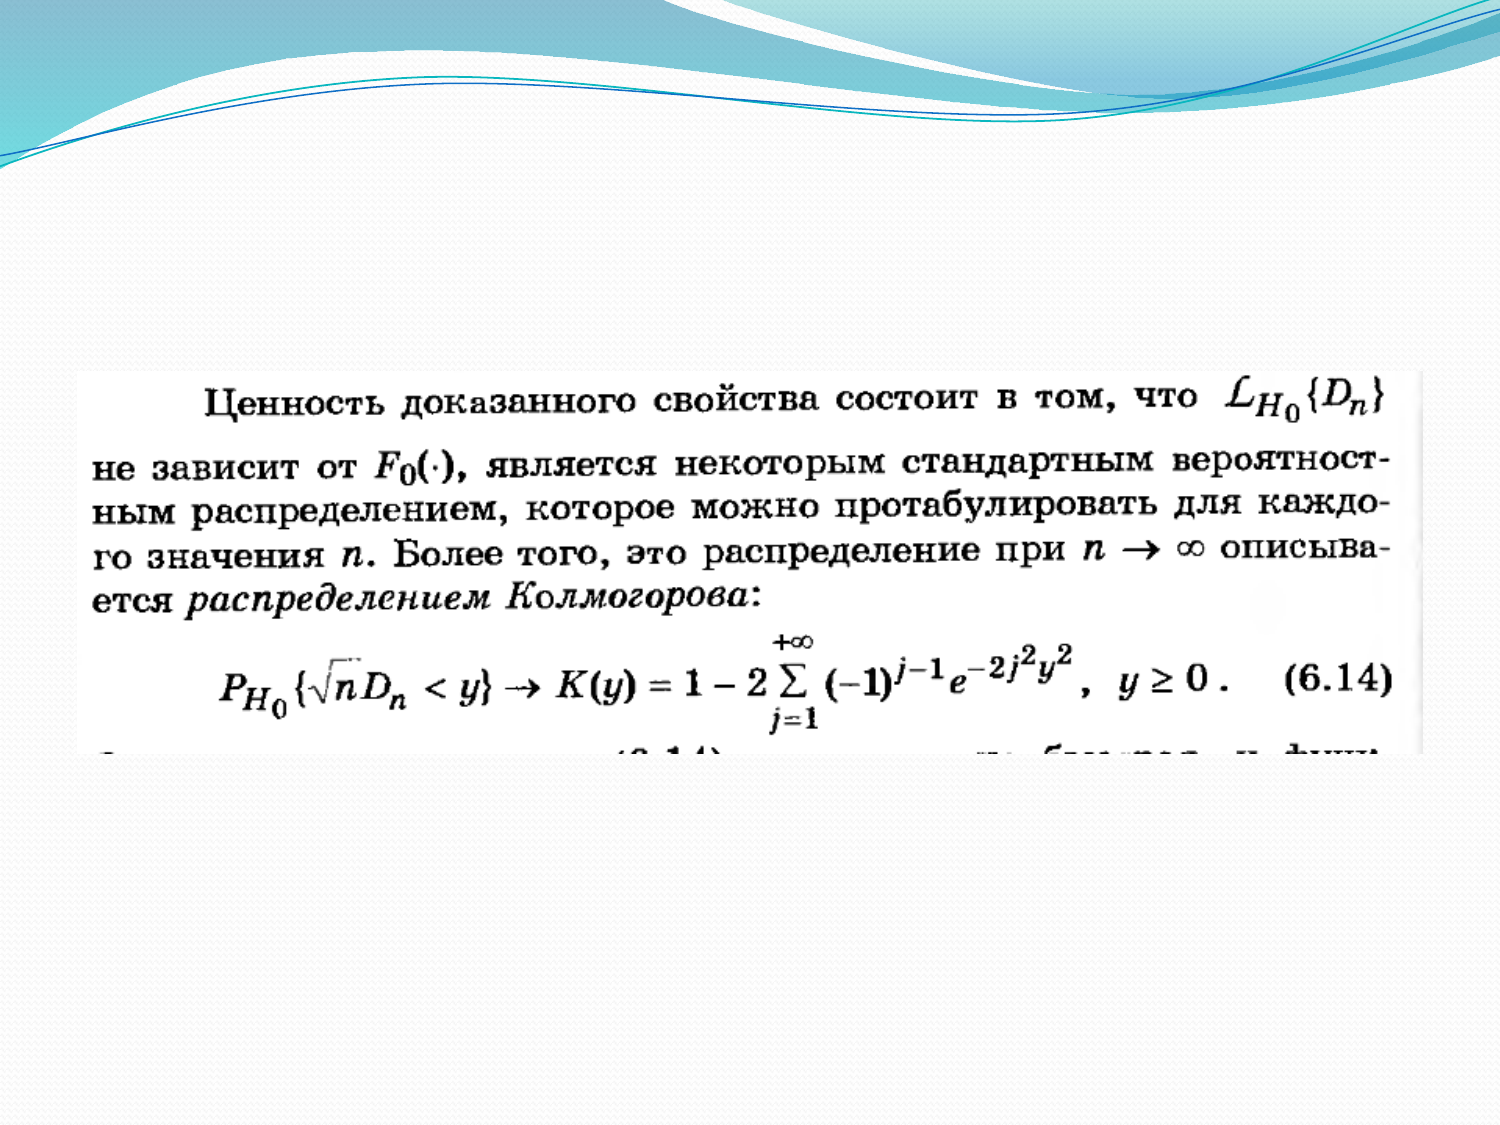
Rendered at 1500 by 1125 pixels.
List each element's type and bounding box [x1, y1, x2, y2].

picture [77, 371, 1423, 754]
